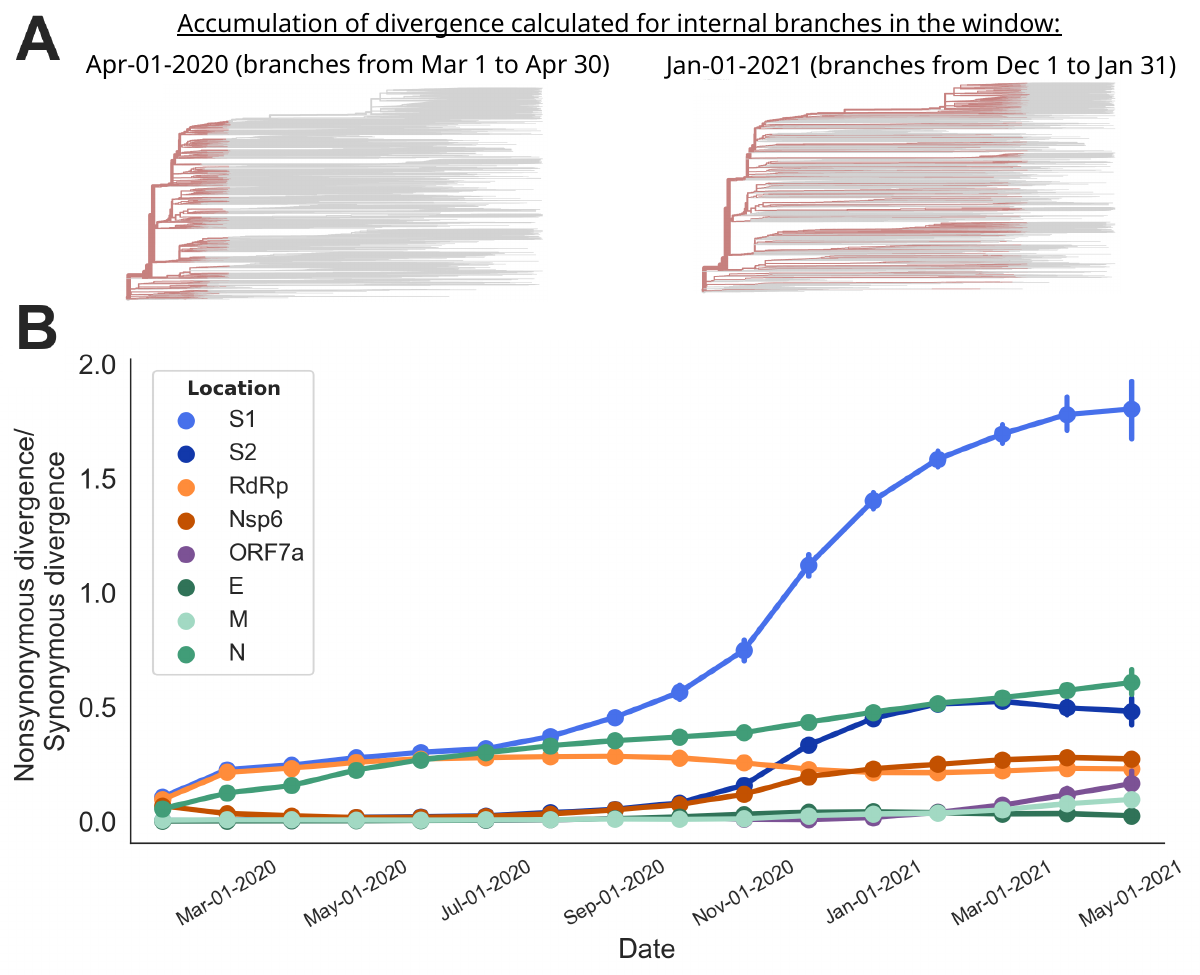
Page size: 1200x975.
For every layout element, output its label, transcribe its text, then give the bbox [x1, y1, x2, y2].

text_box Jan-01-2021 (branches from Dec 1 to Jan 31) [651, 42, 1192, 87]
text_box Accumulation of divergence calculated for internal branches in the window: [162, 0, 1077, 45]
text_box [693, 79, 1121, 294]
picture [8, 0, 73, 105]
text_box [120, 83, 548, 302]
text_box Apr-01-2020 (branches from Mar 1 to Apr 30) [73, 41, 626, 87]
picture [0, 249, 1200, 975]
